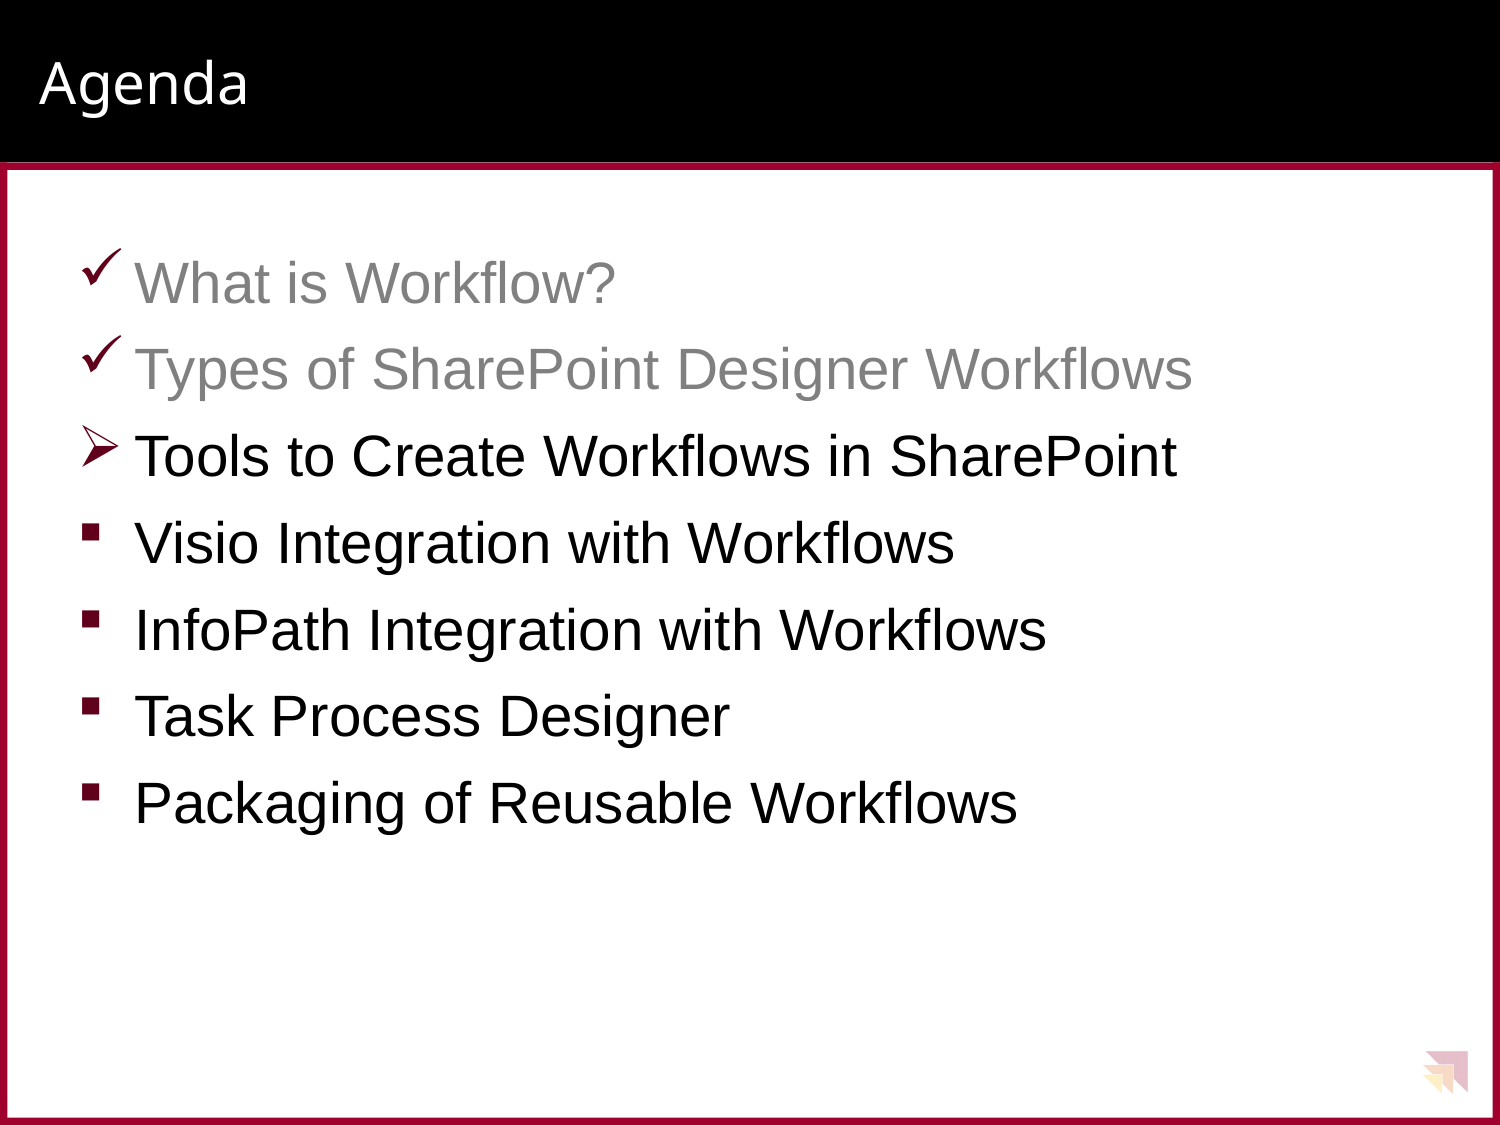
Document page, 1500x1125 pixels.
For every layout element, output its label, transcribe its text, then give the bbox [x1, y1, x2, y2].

title Agenda [24, 12, 1438, 150]
list What is Workflow? Types of SharePoint Designer Workflows Tools to Create Workflows in SharePoint Visio Integration with Workflows InfoPath Integration with Workflows Task Process Designer Packaging of Reusable Workflows [62, 237, 1438, 1088]
